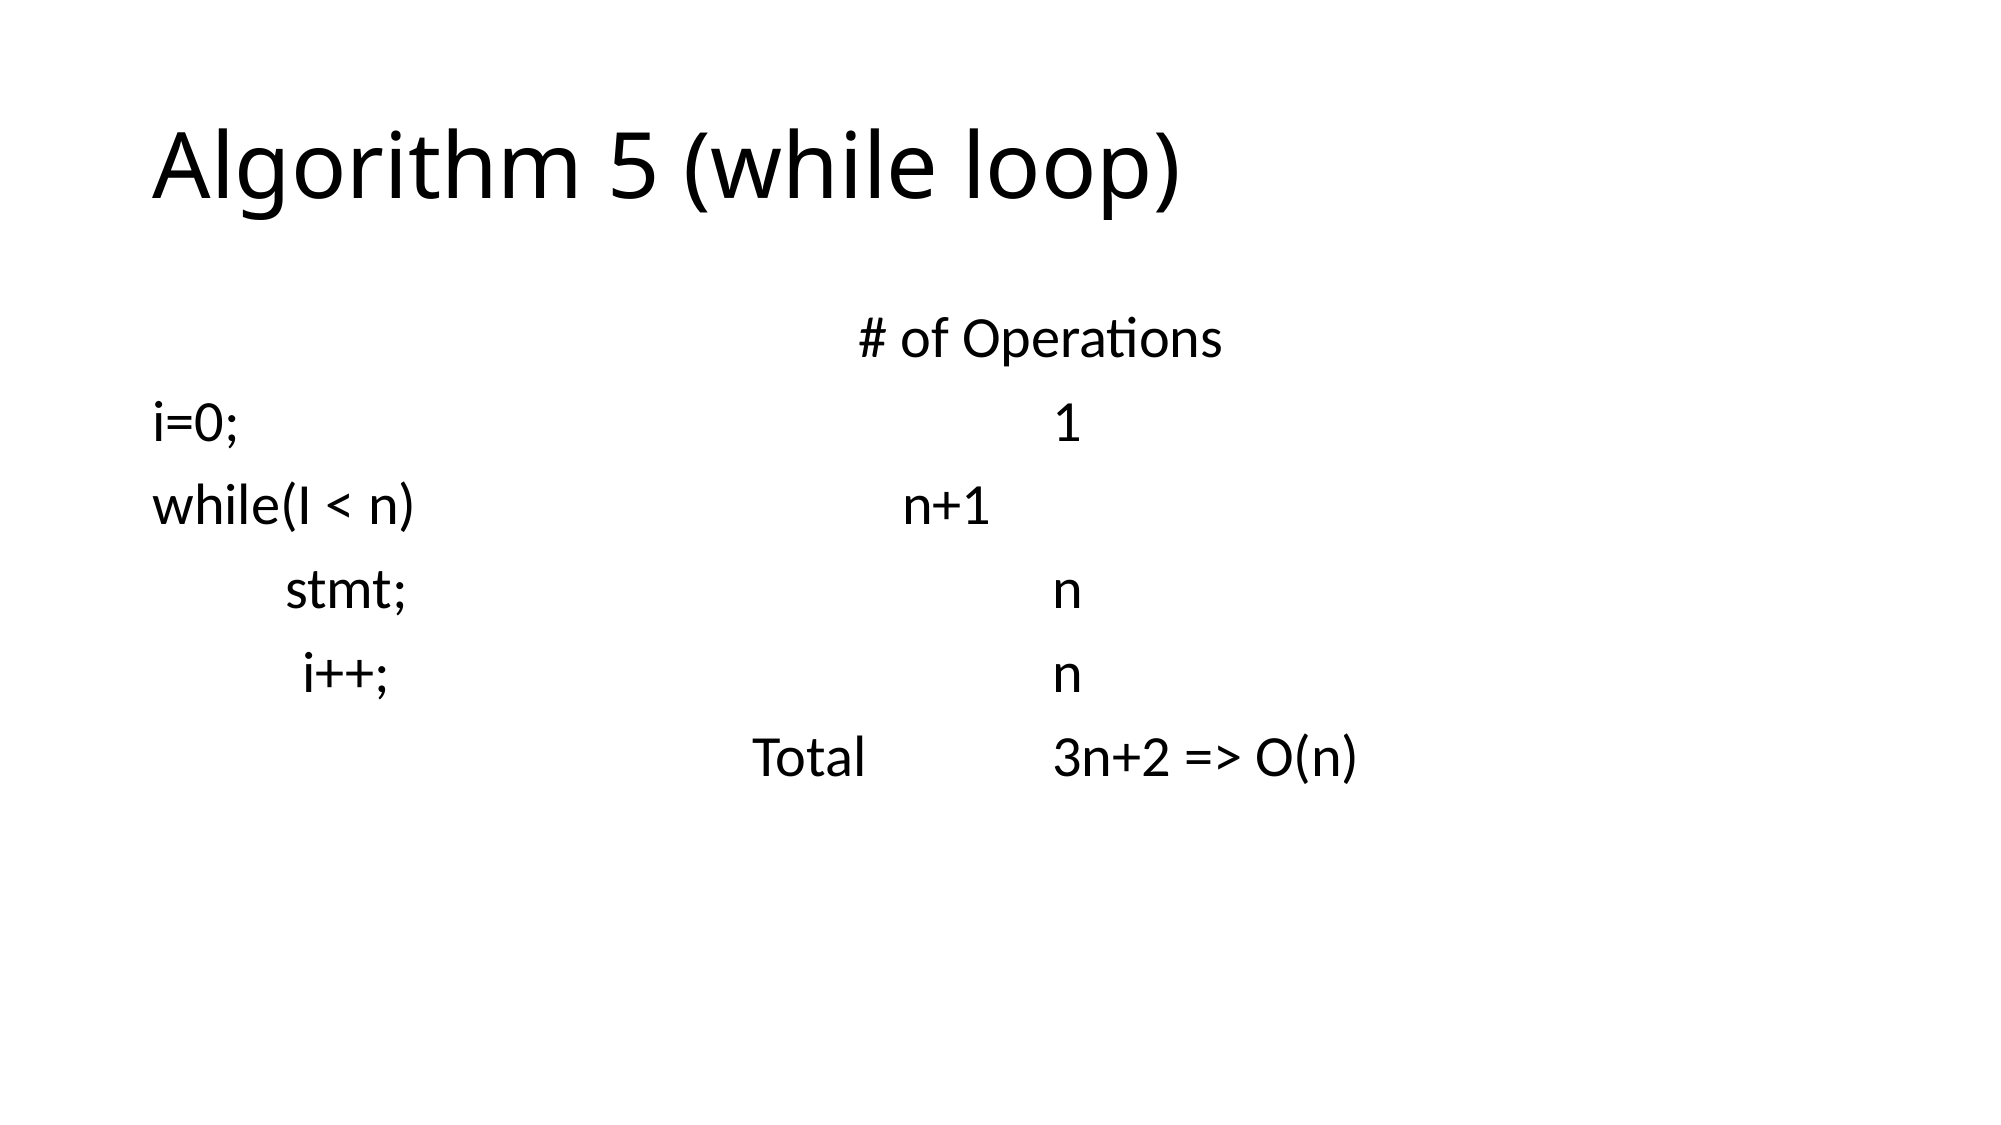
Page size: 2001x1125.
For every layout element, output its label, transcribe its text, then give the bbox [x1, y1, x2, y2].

title Algorithm 5 (while loop) [137, 59, 1863, 278]
list # of Operations i=0; 1 while(I < n) n+1 stmt; n i++; n Total 3n+2 => O(n) [137, 299, 1863, 1014]
